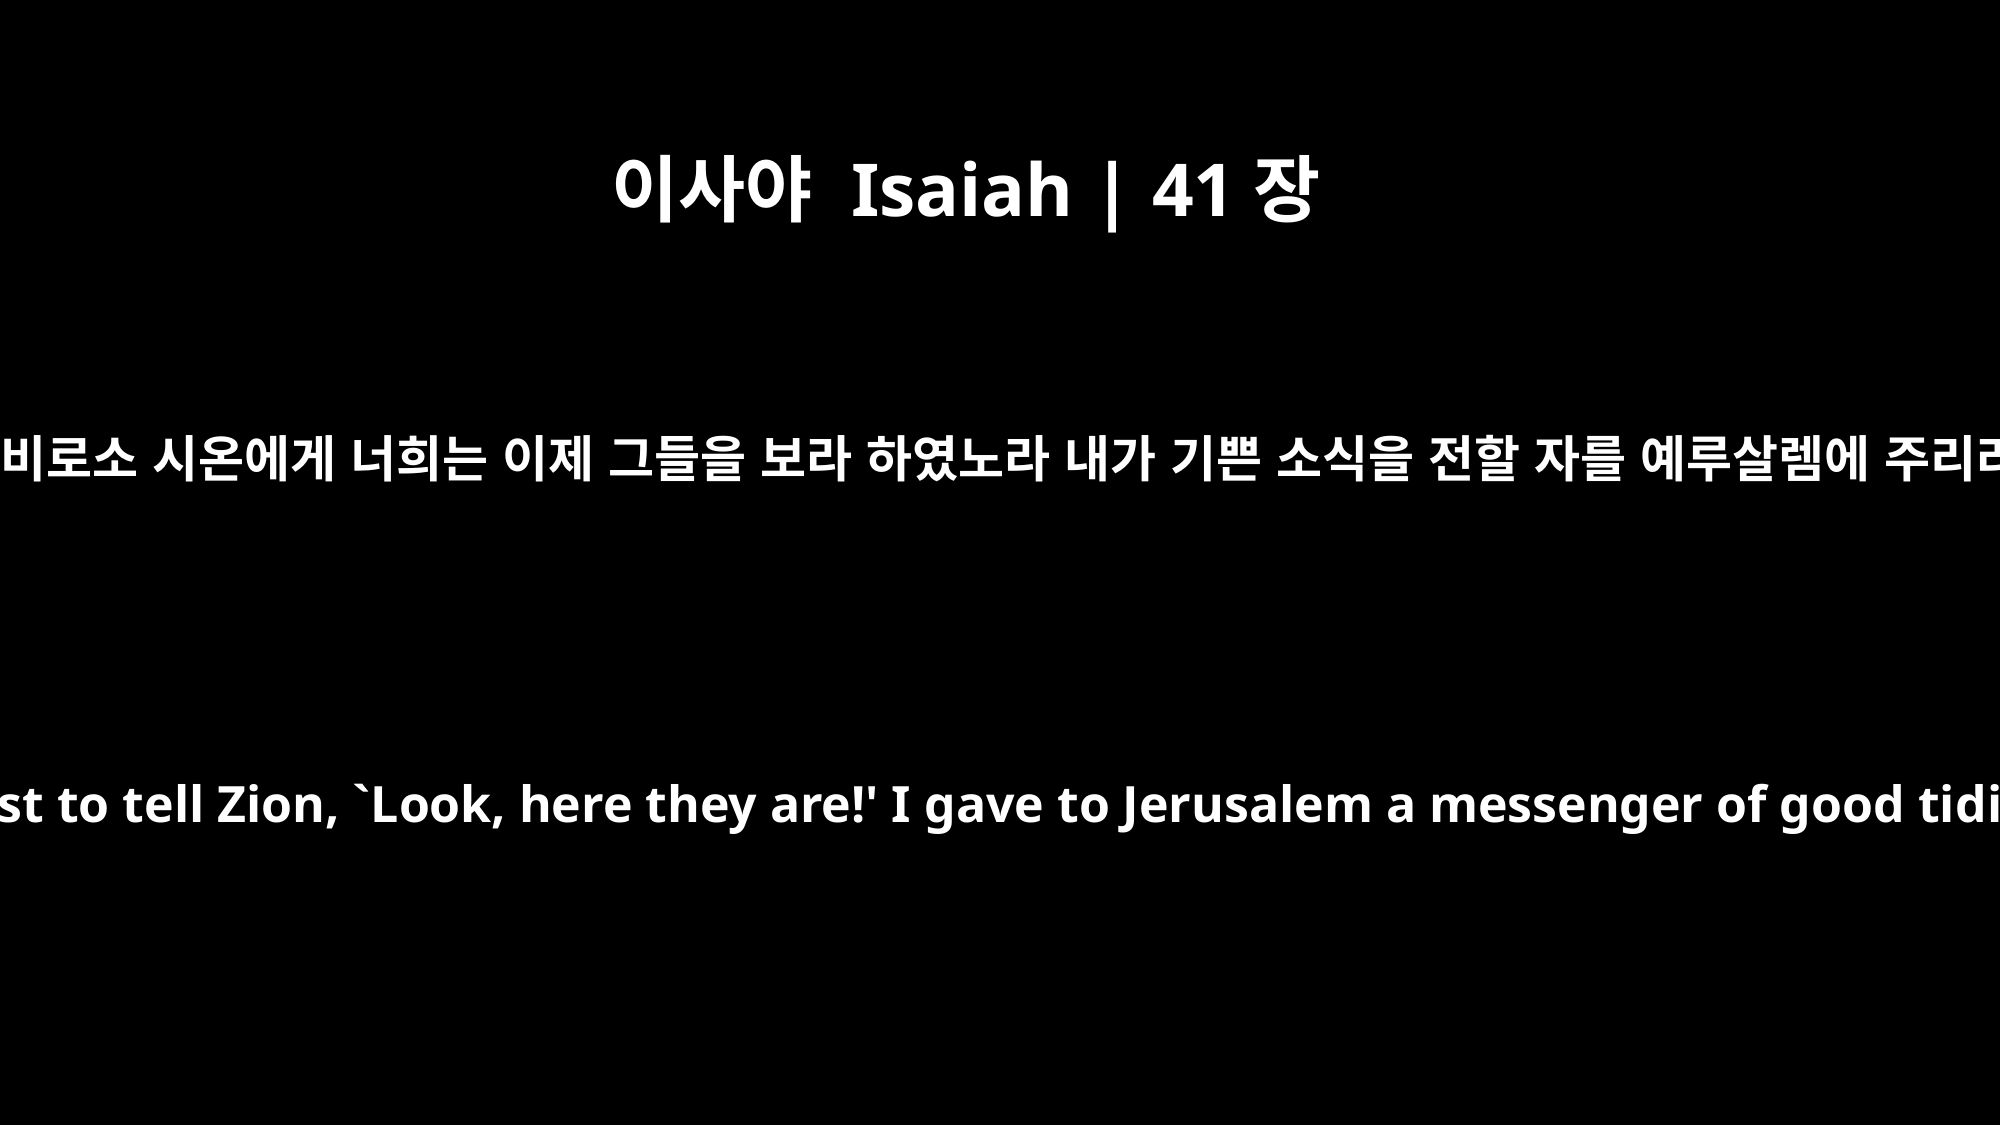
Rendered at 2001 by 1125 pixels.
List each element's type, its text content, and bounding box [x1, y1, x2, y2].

text_box 이사야 Isaiah | 41장 [596, 136, 1336, 239]
text_box 27 내가 비로소 시온에게 너희는 이제 그들을 보라 하였노라 내가 기쁜 소식을 전할 자를 예루살렘에 주리라 [0, 359, 2000, 495]
text_box I was the first to tell Zion, `Look, here they are!' I gave to Jerusalem a messenger of good tidings. [0, 764, 2000, 840]
